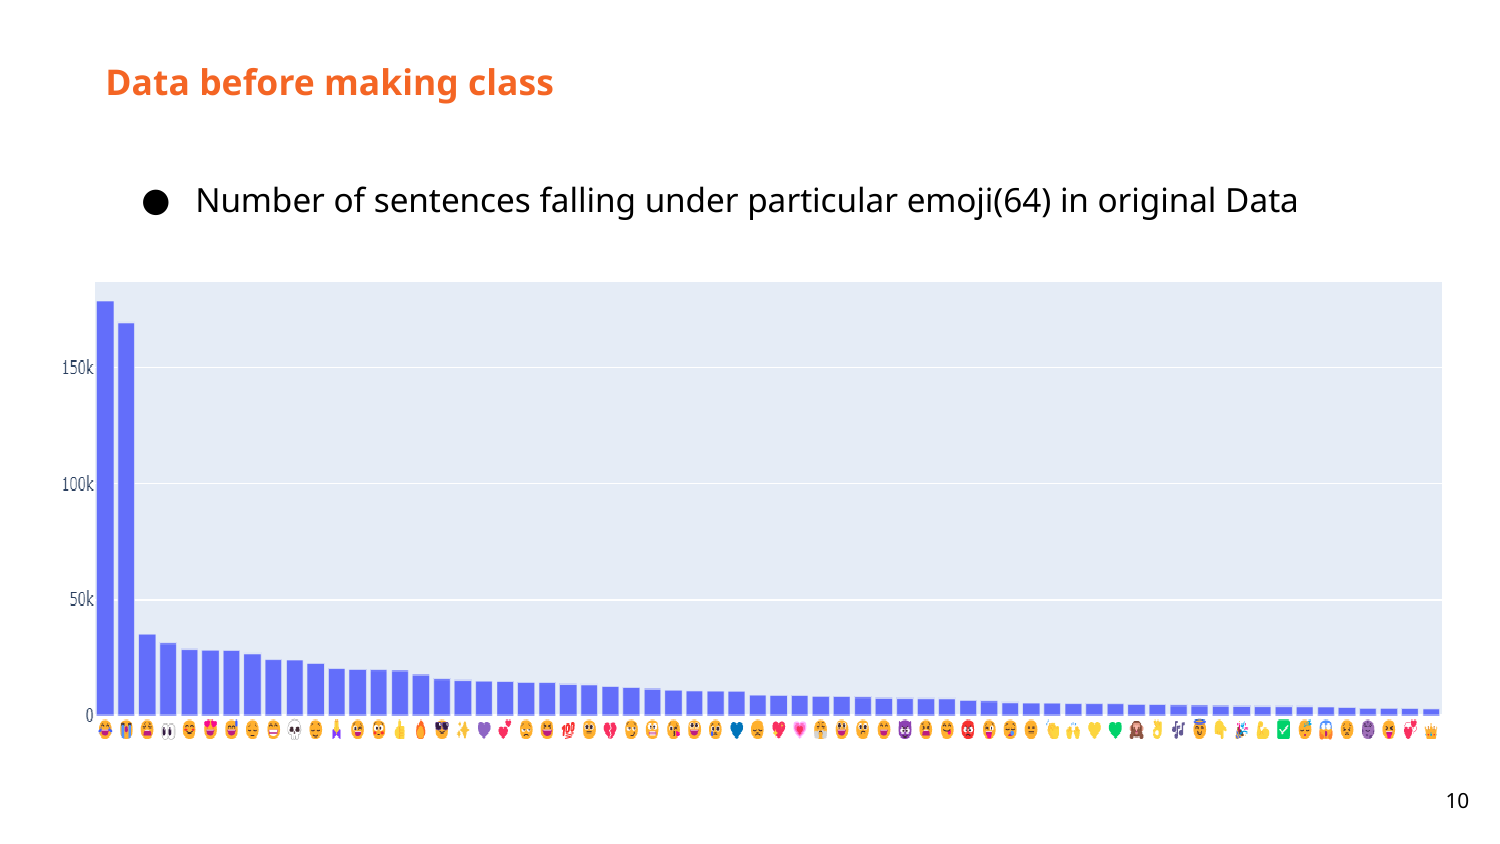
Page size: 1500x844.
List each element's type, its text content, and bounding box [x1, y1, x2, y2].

picture [9, 282, 1459, 789]
text_box Data before making class [90, 45, 1055, 118]
slide_number ‹#› [1394, 769, 1484, 834]
text_box Number of sentences falling under particular emoji(64) in original Data [105, 163, 1429, 234]
